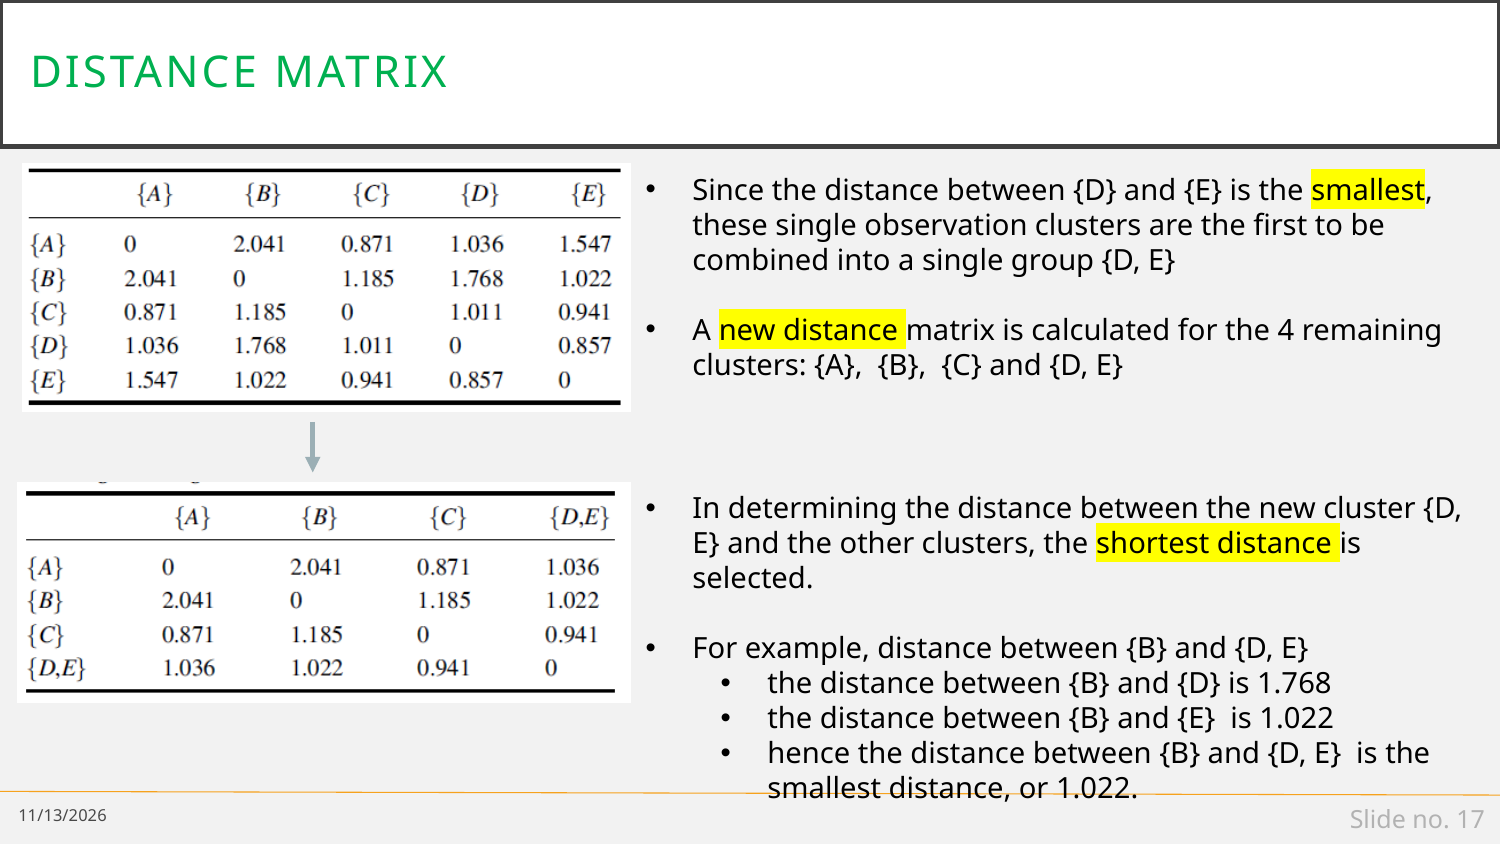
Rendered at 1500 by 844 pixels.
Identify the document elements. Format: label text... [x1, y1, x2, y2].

picture [22, 163, 631, 412]
picture [16, 482, 631, 703]
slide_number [0, 796, 122, 837]
text_box In determining the distance between the new cluster {D, E} and the other clusters, the shortest distance is selected. For example, distance between {B} and {D, E} the distance between {B} and {D} is 1.768 the distance between {B} and {E} is 1.022 hence the distance between {B} and {D, E} is the smallest distance, or 1.022. [630, 482, 1483, 812]
title Distance matrix [0, 0, 1500, 149]
text_box Since the distance between {D} and {E} is the smallest, these single observation clusters are the first to be combined into a single group {D, E} A new distance matrix is calculated for the 4 remaining clusters: {A}, {B}, {C} and {D, E} [631, 163, 1493, 389]
slide_number Slide no. 17 [1162, 797, 1500, 843]
